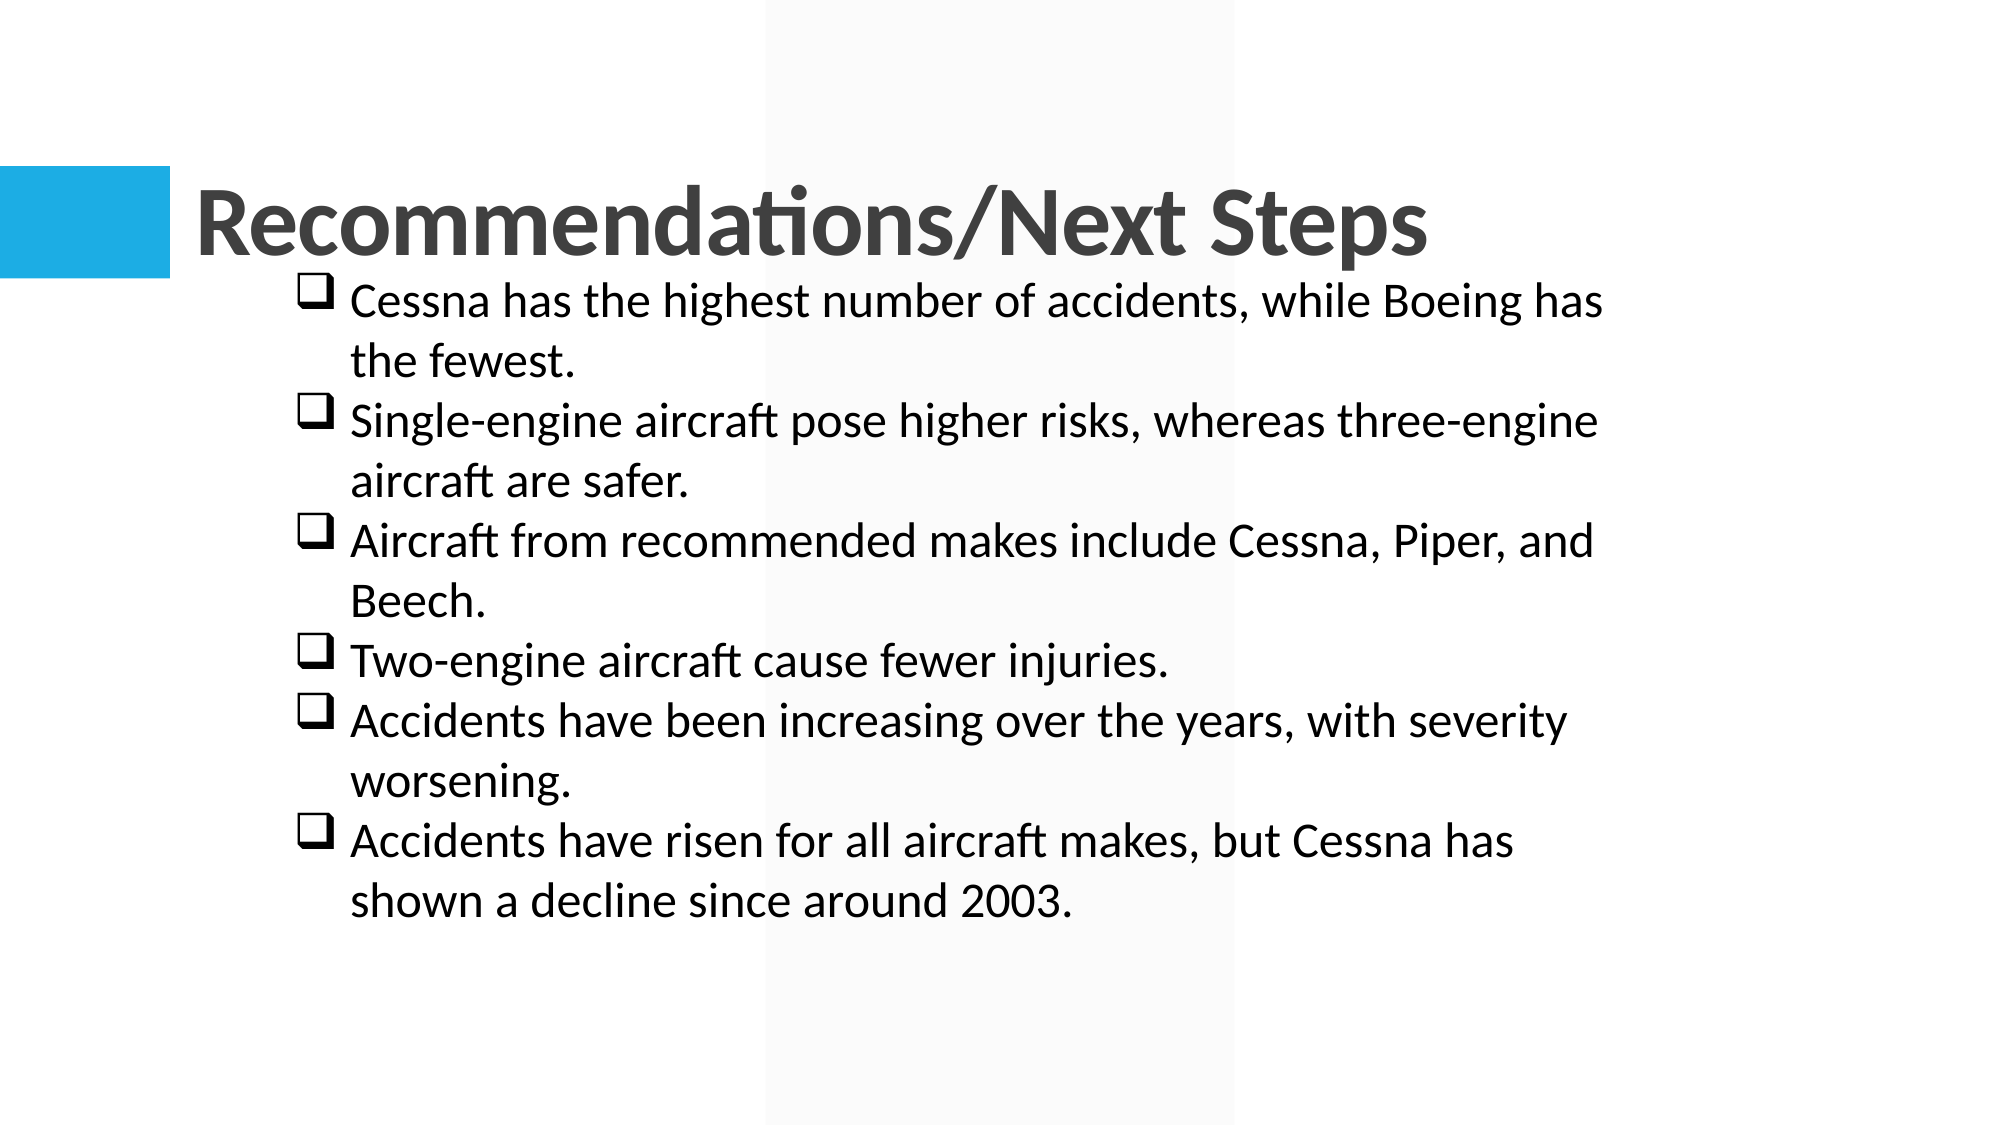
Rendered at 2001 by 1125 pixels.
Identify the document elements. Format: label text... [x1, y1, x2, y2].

text_box Cessna has the highest number of accidents, while Boeing has the fewest. Single-engine aircraft pose higher risks, whereas three-engine aircraft are safer. Aircraft from recommended makes include Cessna, Piper, and Beech. Two-engine aircraft cause fewer injuries. Accidents have been increasing over the years, with severity worsening. Accidents have risen for all aircraft makes, but Cessna has shown a decline since around 2003. [278, 260, 1637, 936]
title Recommendations/Next Steps [180, 47, 1830, 285]
